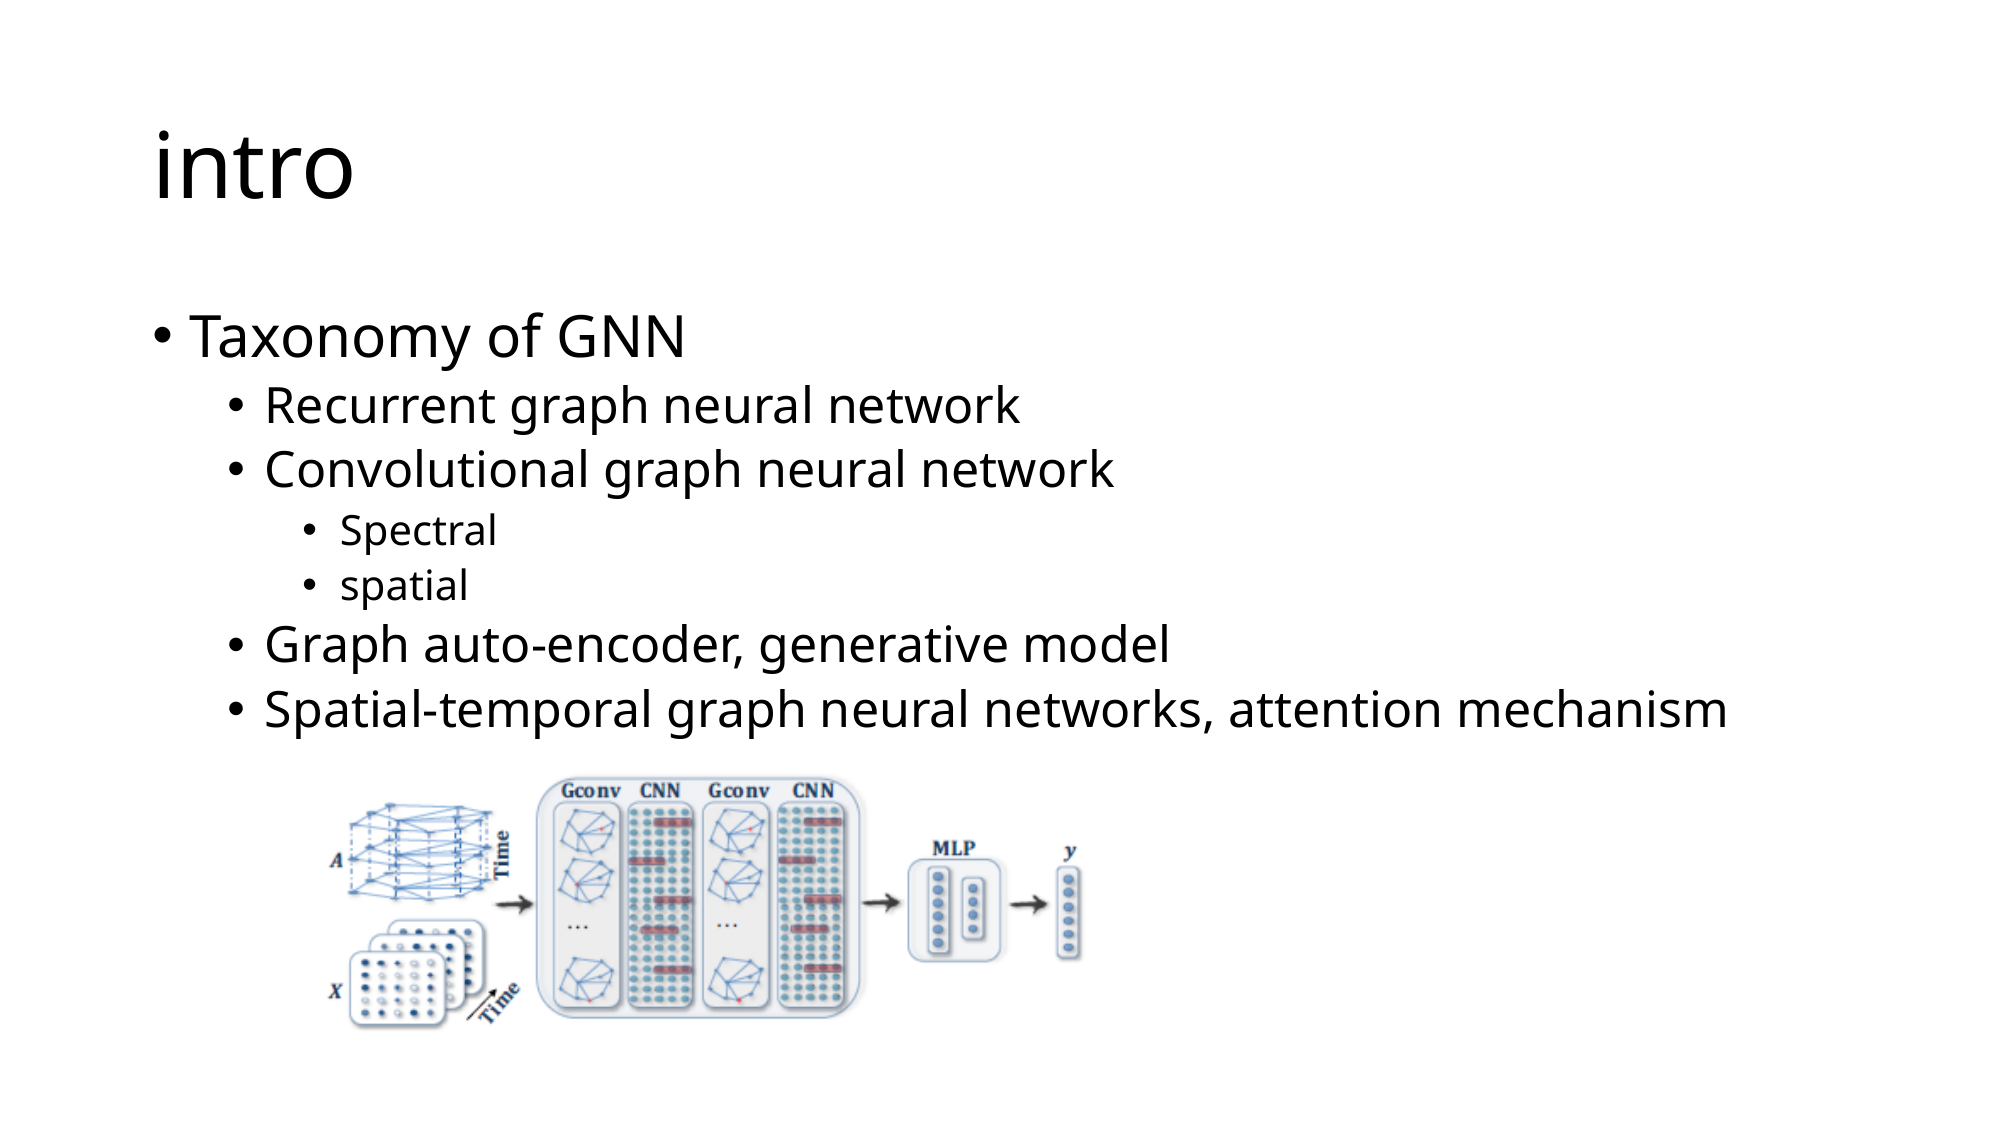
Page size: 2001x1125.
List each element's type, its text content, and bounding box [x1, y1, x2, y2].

list Taxonomy of GNN Recurrent graph neural network Convolutional graph neural network Spectral spatial Graph auto-encoder, generative model Spatial-temporal graph neural networks, attention mechanism [137, 299, 1863, 1014]
title intro [137, 59, 1863, 278]
picture [314, 750, 1103, 1036]
